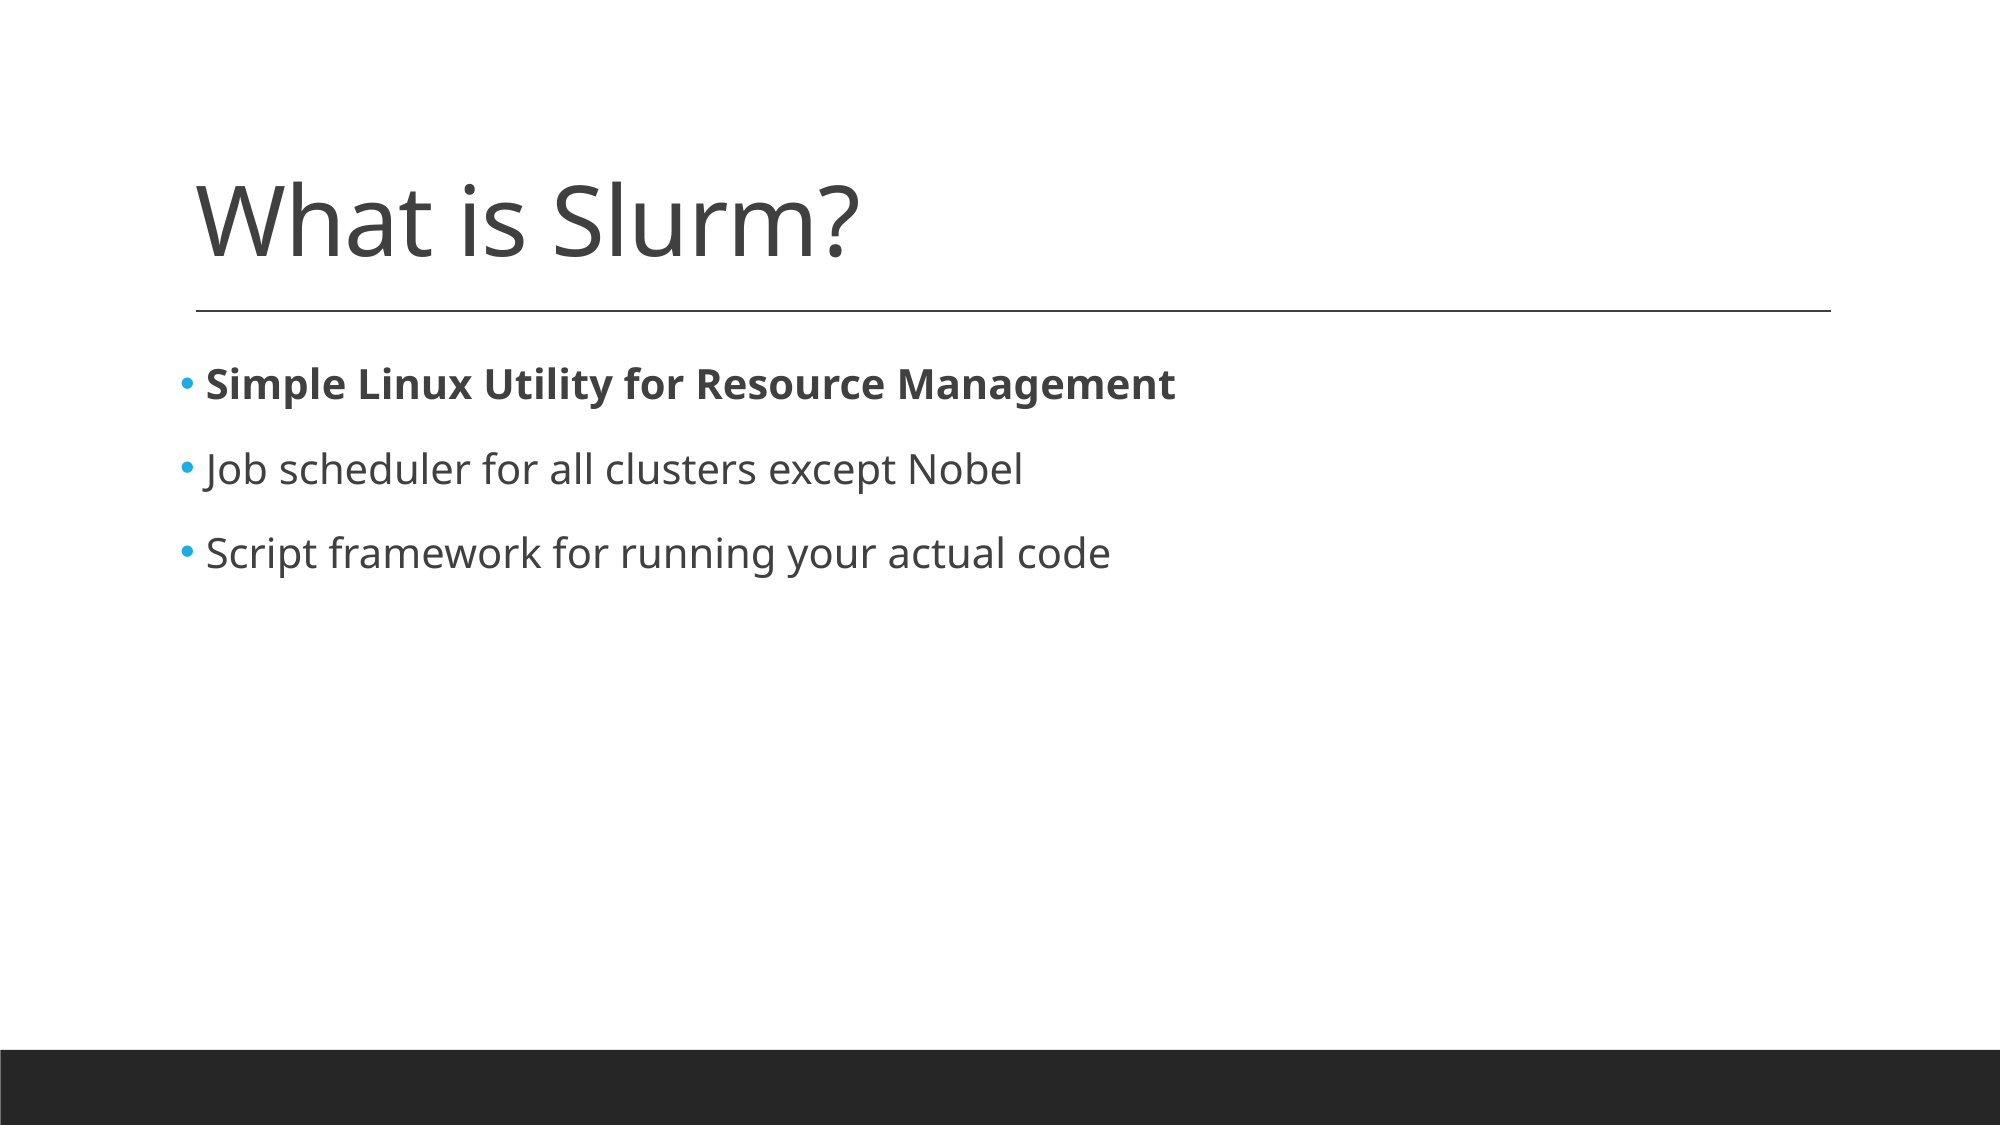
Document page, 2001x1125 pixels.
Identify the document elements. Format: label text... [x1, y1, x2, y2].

list Simple Linux Utility for Resource Management Job scheduler for all clusters except Nobel Script framework for running your actual code [180, 345, 1830, 963]
title What is Slurm? [180, 47, 1830, 285]
